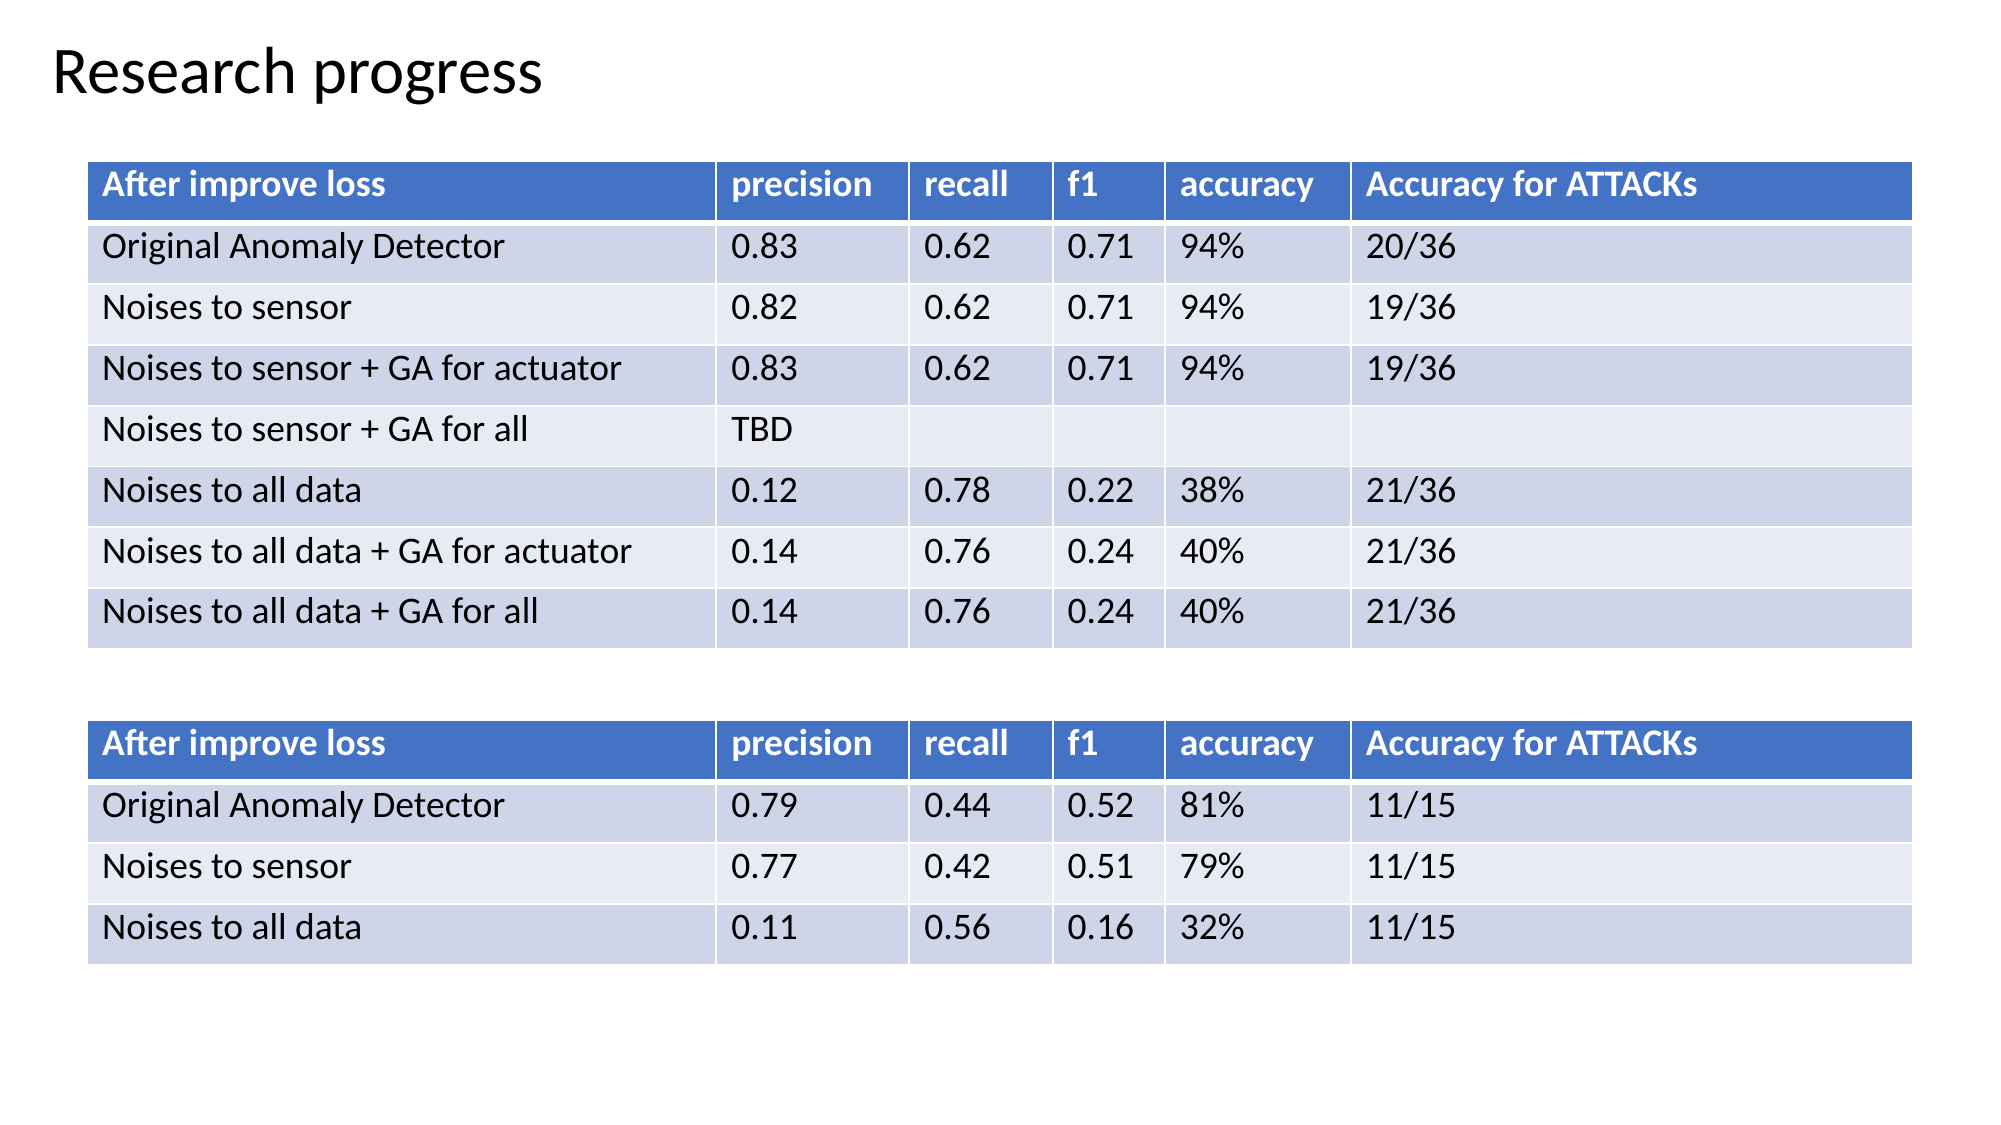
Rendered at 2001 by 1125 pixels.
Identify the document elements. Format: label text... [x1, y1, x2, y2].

table_cell 0.83 [717, 346, 908, 405]
table_cell 0.22 [1054, 467, 1164, 526]
table_cell 0.14 [717, 589, 908, 648]
table_cell 40% [1166, 589, 1350, 648]
table_cell 0.14 [717, 528, 908, 587]
table_cell 0.52 [1054, 785, 1164, 842]
table_cell 0.56 [910, 905, 1052, 964]
table_cell 0.76 [910, 528, 1052, 587]
table_header f1 [1054, 162, 1164, 220]
table_cell 81% [1166, 785, 1350, 842]
table_header recall [910, 162, 1052, 220]
table_cell Noises to sensor + GA for actuator [88, 346, 715, 405]
table_cell 0.51 [1054, 844, 1164, 903]
table_header After improve loss [88, 721, 715, 779]
table_cell 0.24 [1054, 528, 1164, 587]
text_box Research progress [37, 19, 591, 114]
table_cell [1166, 407, 1350, 466]
table_header precision [717, 162, 908, 220]
table_cell 0.71 [1054, 346, 1164, 405]
table_cell Noises to all data [88, 905, 715, 964]
table_cell 21/36 [1352, 467, 1912, 526]
table_cell 94% [1166, 226, 1350, 283]
table_cell [910, 407, 1052, 466]
table_cell 0.12 [717, 467, 908, 526]
table_cell 0.62 [910, 226, 1052, 283]
table_cell 0.44 [910, 785, 1052, 842]
table_cell Noises to all data [88, 467, 715, 526]
table_cell 0.71 [1054, 285, 1164, 344]
table_cell 0.62 [910, 346, 1052, 405]
table_cell 0.83 [717, 226, 908, 283]
table_header accuracy [1166, 162, 1350, 220]
table_cell 0.16 [1054, 905, 1164, 964]
table_cell Original Anomaly Detector [88, 226, 715, 283]
table_cell 0.76 [910, 589, 1052, 648]
table_cell 0.62 [910, 285, 1052, 344]
table_cell 40% [1166, 528, 1350, 587]
table_cell 94% [1166, 346, 1350, 405]
table_header Accuracy for ATTACKs [1352, 721, 1912, 779]
table_cell 79% [1166, 844, 1350, 903]
table_header After improve loss [88, 162, 715, 220]
table_cell 0.79 [717, 785, 908, 842]
table_cell 0.42 [910, 844, 1052, 903]
table_cell 32% [1166, 905, 1350, 964]
table_cell 0.77 [717, 844, 908, 903]
table_cell 11/15 [1352, 785, 1912, 842]
table_cell 0.82 [717, 285, 908, 344]
table_cell 94% [1166, 285, 1350, 344]
table_cell TBD [717, 407, 908, 466]
table_cell 20/36 [1352, 226, 1912, 283]
table_cell Noises to sensor [88, 285, 715, 344]
table_cell 0.78 [910, 467, 1052, 526]
table_cell 21/36 [1352, 528, 1912, 587]
table_cell [1054, 407, 1164, 466]
table_cell 19/36 [1352, 346, 1912, 405]
table_header f1 [1054, 721, 1164, 779]
table_cell 0.24 [1054, 589, 1164, 648]
table_cell 11/15 [1352, 844, 1912, 903]
table_cell Noises to all data + GA for all [88, 589, 715, 648]
table_cell 11/15 [1352, 905, 1912, 964]
table_cell [1352, 407, 1912, 466]
table_header precision [717, 721, 908, 779]
table_header Accuracy for ATTACKs [1352, 162, 1912, 220]
table_cell Noises to sensor + GA for all [88, 407, 715, 466]
table_header recall [910, 721, 1052, 779]
table_cell 0.11 [717, 905, 908, 964]
table_header accuracy [1166, 721, 1350, 779]
table_cell Noises to sensor [88, 844, 715, 903]
table_cell Noises to all data + GA for actuator [88, 528, 715, 587]
table_cell 19/36 [1352, 285, 1912, 344]
table_cell Original Anomaly Detector [88, 785, 715, 842]
table_cell 38% [1166, 467, 1350, 526]
table_cell 0.71 [1054, 226, 1164, 283]
table_cell 21/36 [1352, 589, 1912, 648]
